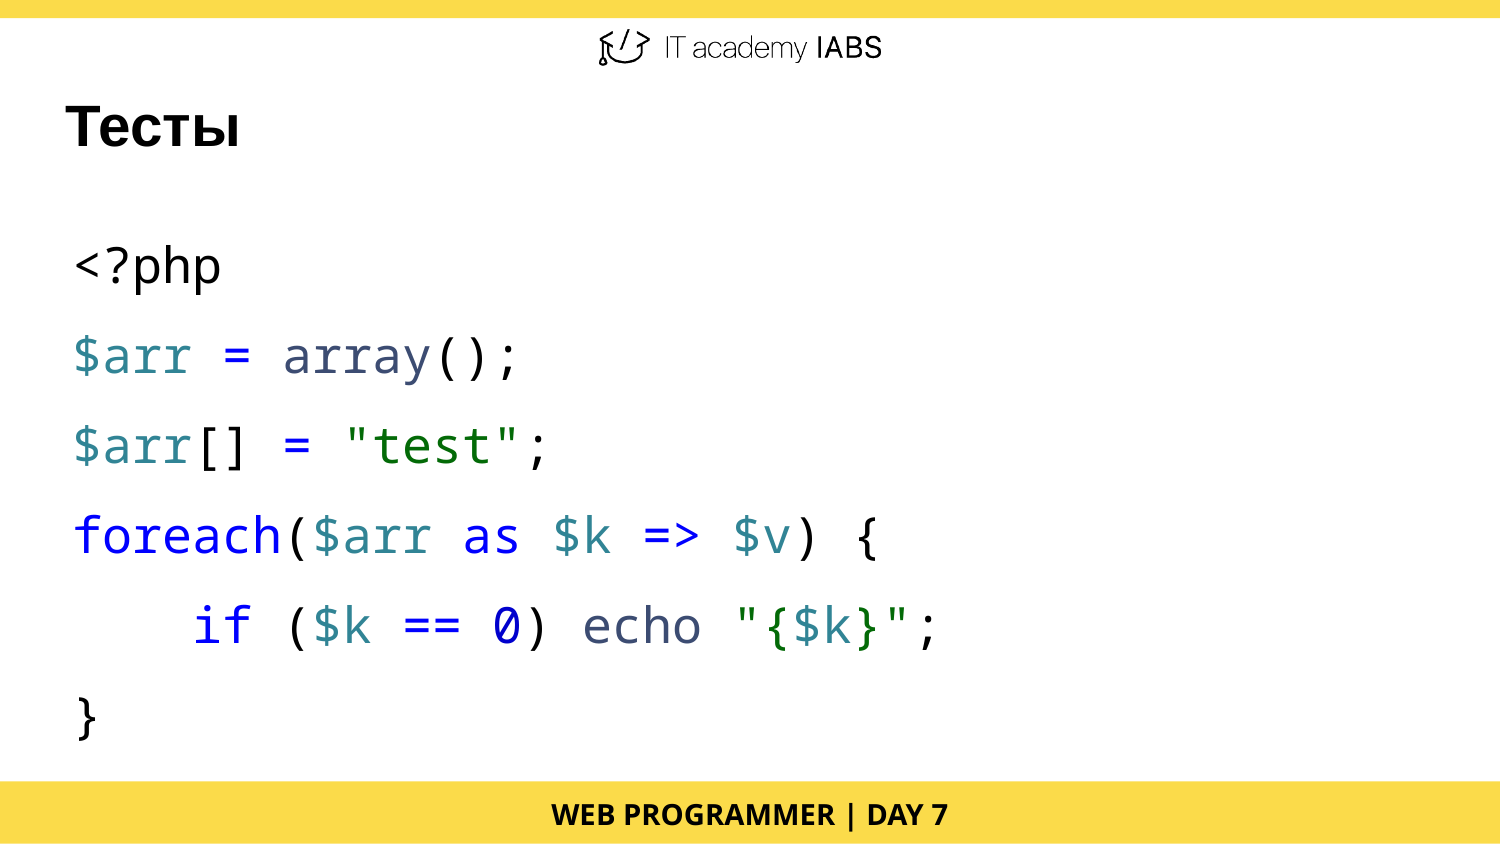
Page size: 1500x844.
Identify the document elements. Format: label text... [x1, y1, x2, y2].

text_box <?php $arr = array(); $arr[] = "test"; foreach($arr as $k => $v) { if ($k == 0) echo "{$k}"; } [51, 189, 1449, 750]
text_box [0, 781, 340, 844]
text_box Тесты [51, 72, 1449, 167]
picture [591, 18, 887, 71]
text_box [1160, 781, 1500, 844]
text_box WEB PROGRAMMER | DAY 7 [340, 781, 1160, 844]
text_box [0, 0, 1500, 19]
